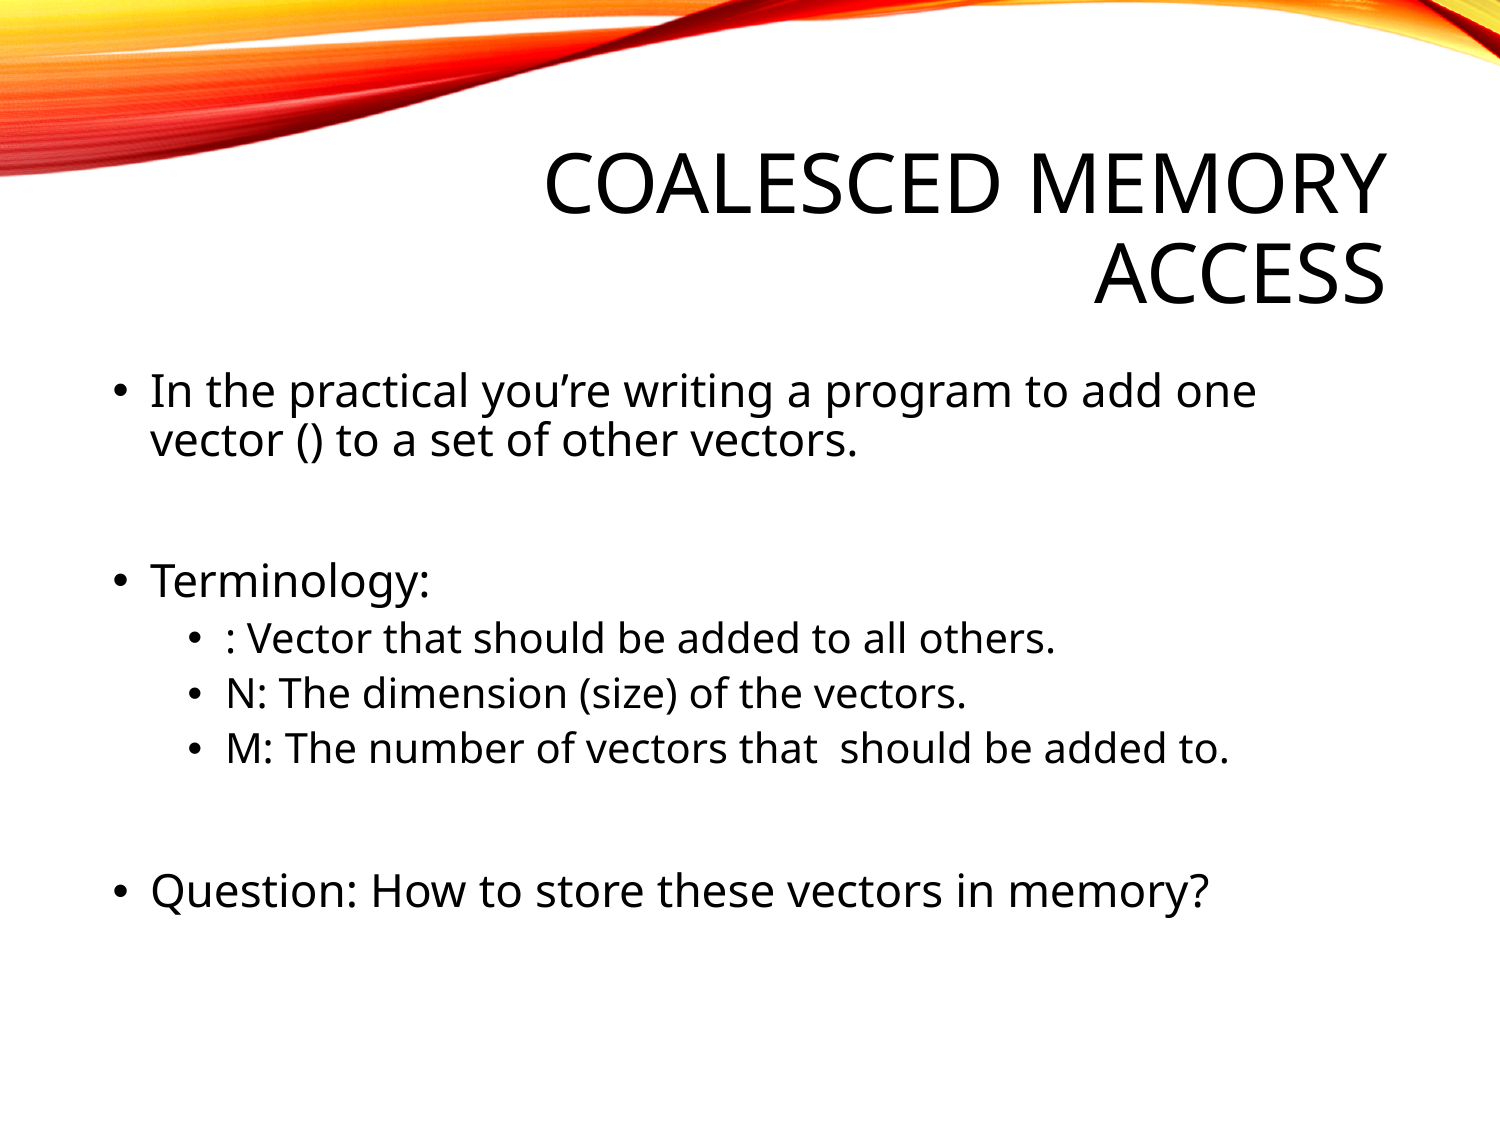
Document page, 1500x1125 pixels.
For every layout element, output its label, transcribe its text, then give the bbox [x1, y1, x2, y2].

picture [0, 0, 1500, 178]
title Coalesced memory access [356, 125, 1403, 338]
